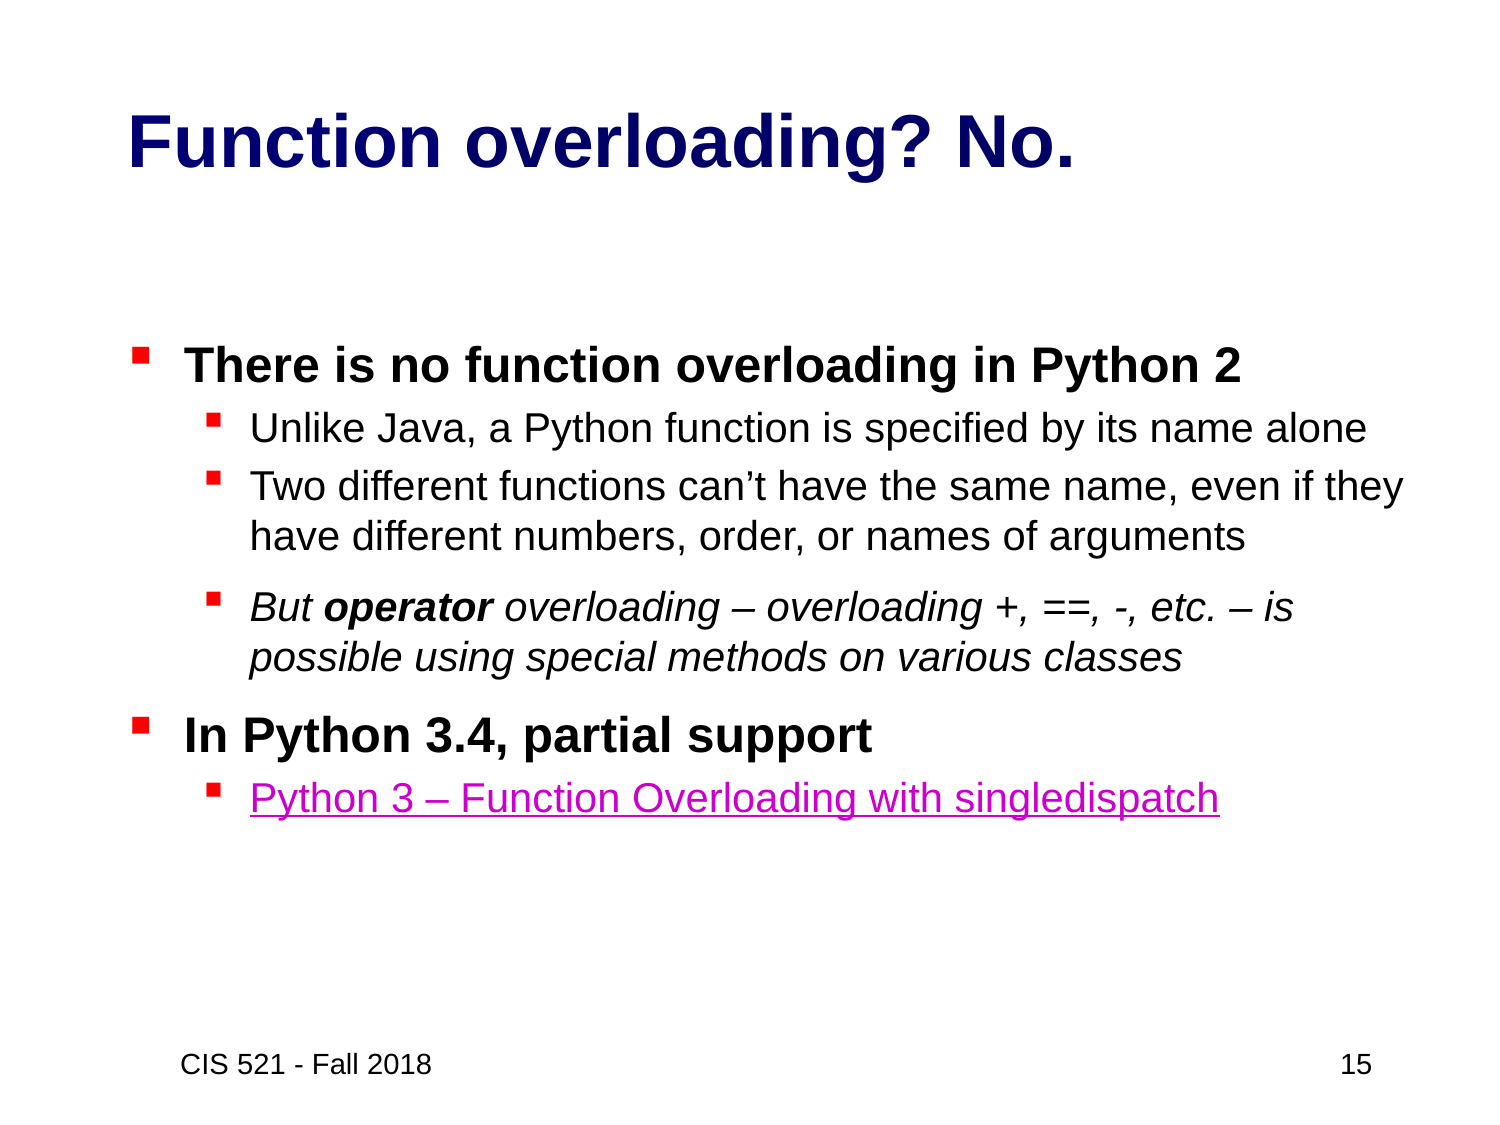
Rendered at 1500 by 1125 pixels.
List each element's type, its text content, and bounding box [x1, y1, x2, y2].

slide_number 15 [1074, 1024, 1388, 1101]
list There is no function overloading in Python 2 Unlike Java, a Python function is specified by its name alone Two different functions can’t have the same name, even if they have different numbers, order, or names of arguments But operator overloading – overloading +, ==, -, etc. – is possible using special methods on various classes In Python 3.4, partial support Python 3 – Function Overloading with singledispatch [112, 324, 1475, 1050]
title Function overloading? No. [112, 99, 1388, 175]
slide_number CIS 521 - Fall 2018 [112, 1024, 501, 1101]
